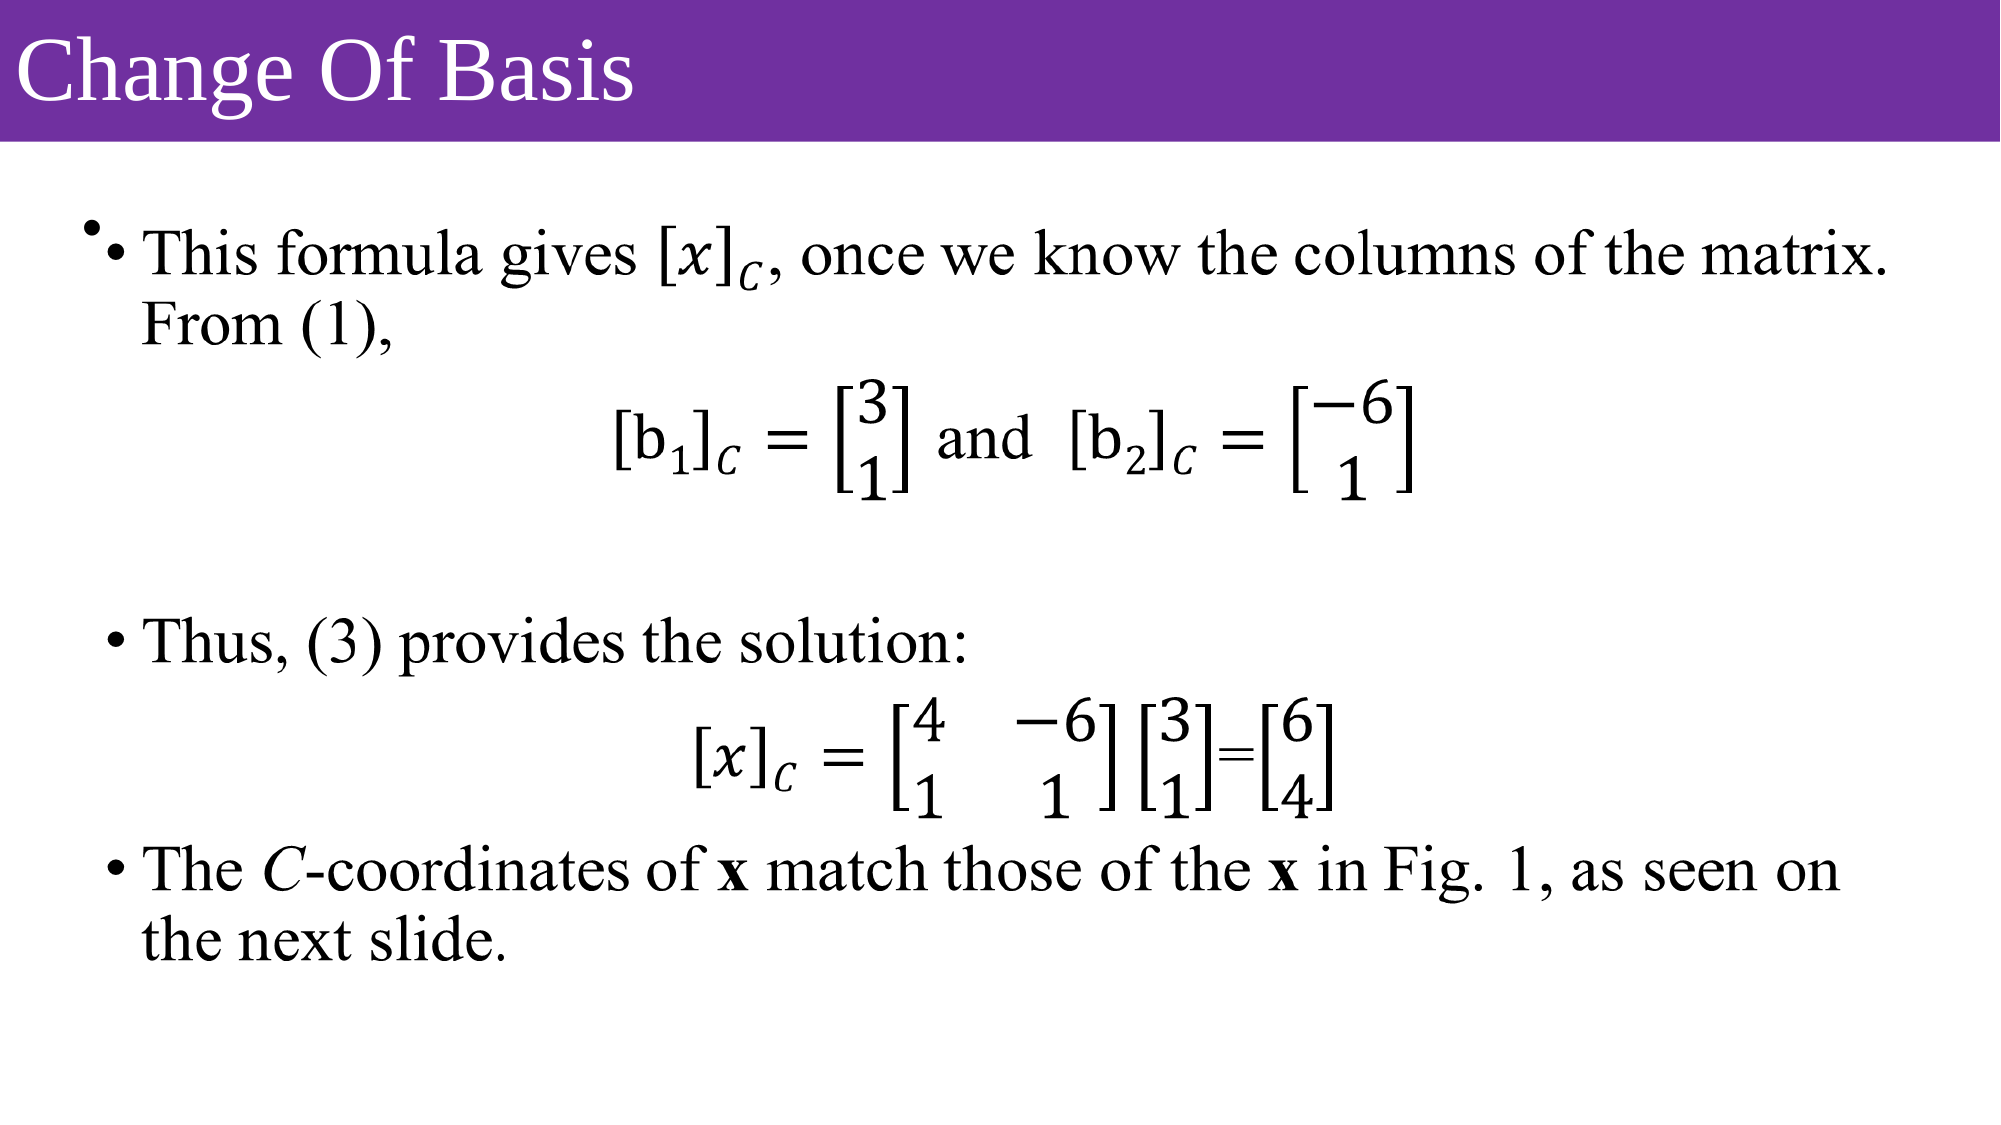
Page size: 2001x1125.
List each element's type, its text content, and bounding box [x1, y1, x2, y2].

list [66, 191, 1944, 1014]
title Change Of Basis [0, 0, 2000, 142]
